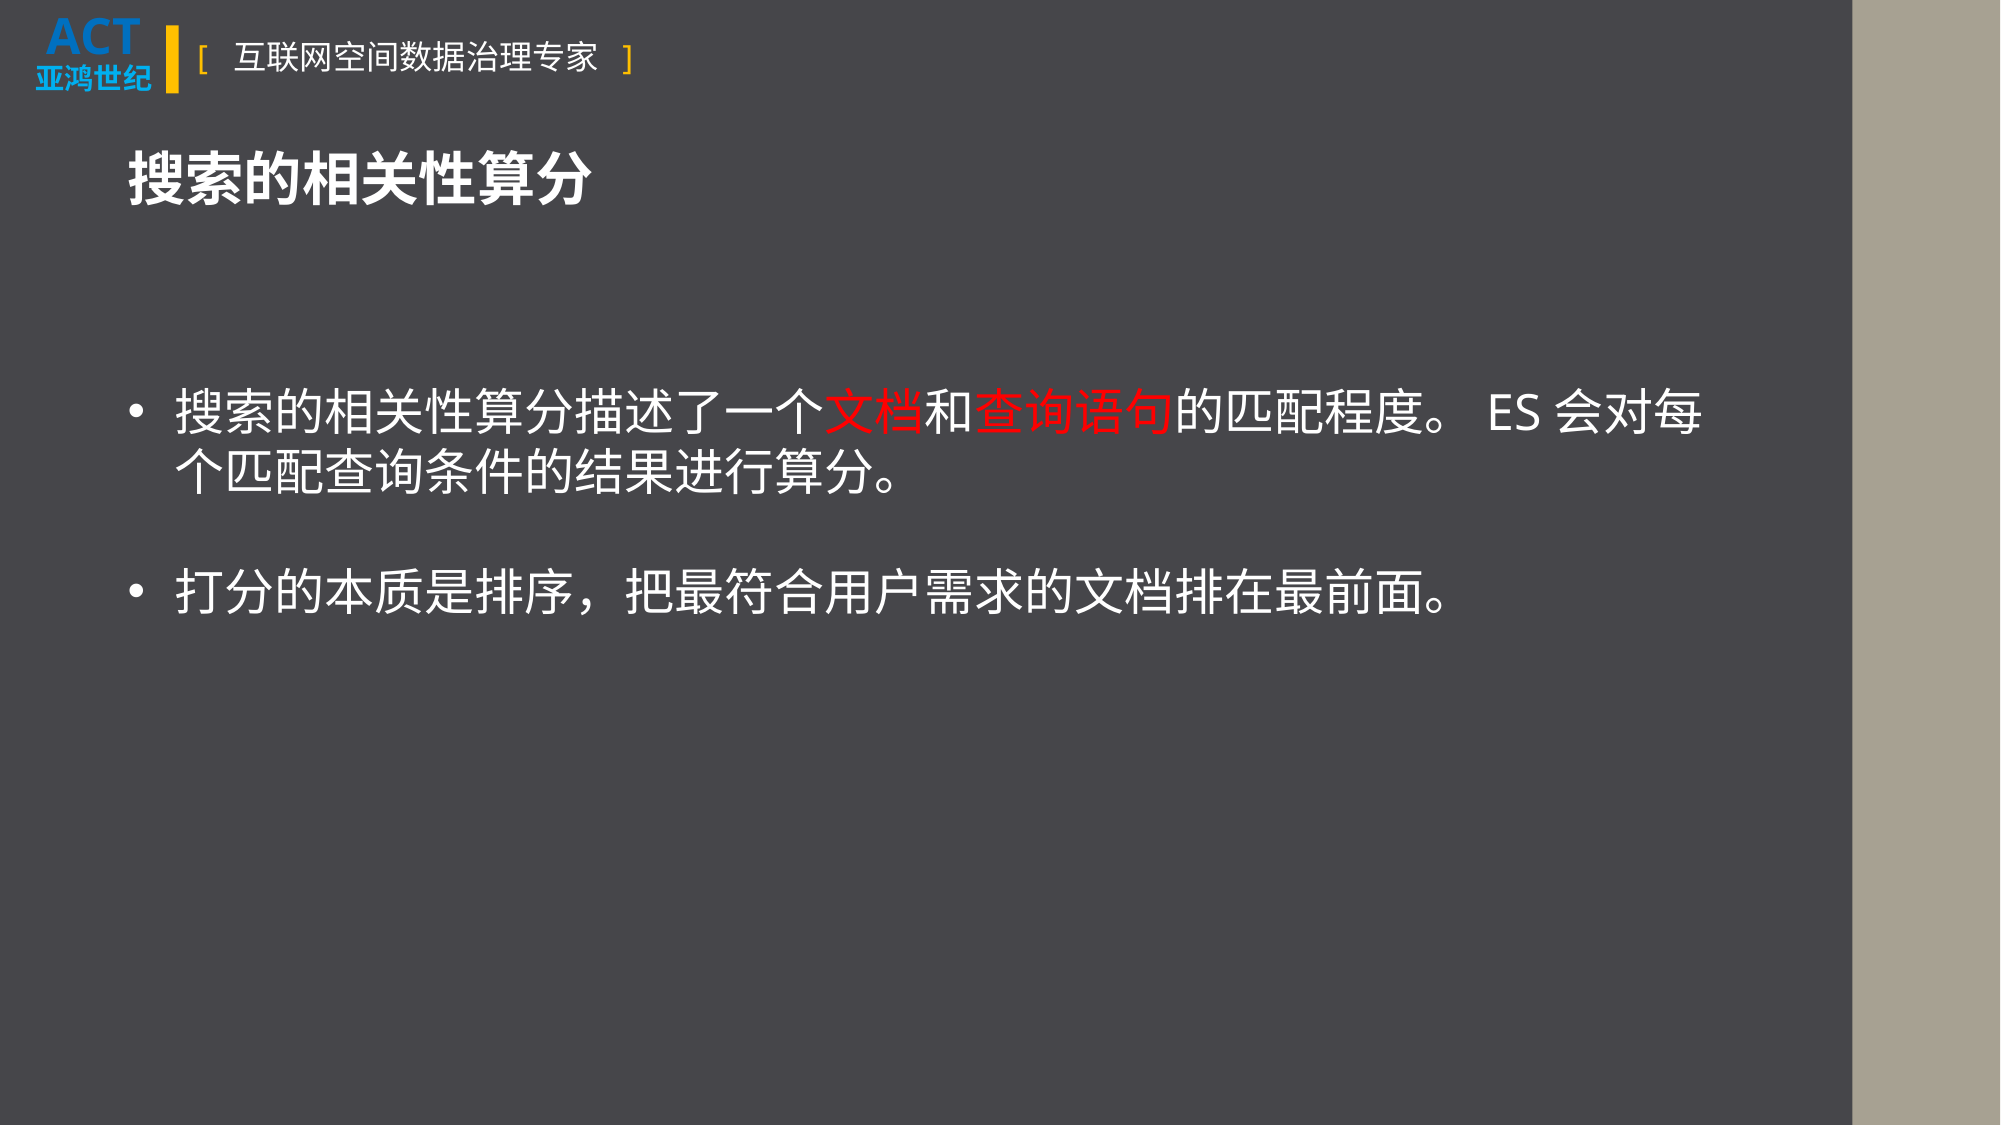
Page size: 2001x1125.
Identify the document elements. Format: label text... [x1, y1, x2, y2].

text_box 搜索的相关性算分描述了一个文档和查询语句的匹配程度。ES会对每个匹配查询条件的结果进行算分。 打分的本质是排序，把最符合用户需求的文档排在最前面。 [112, 373, 1768, 628]
text_box 搜索的相关性算分 [112, 134, 1094, 220]
